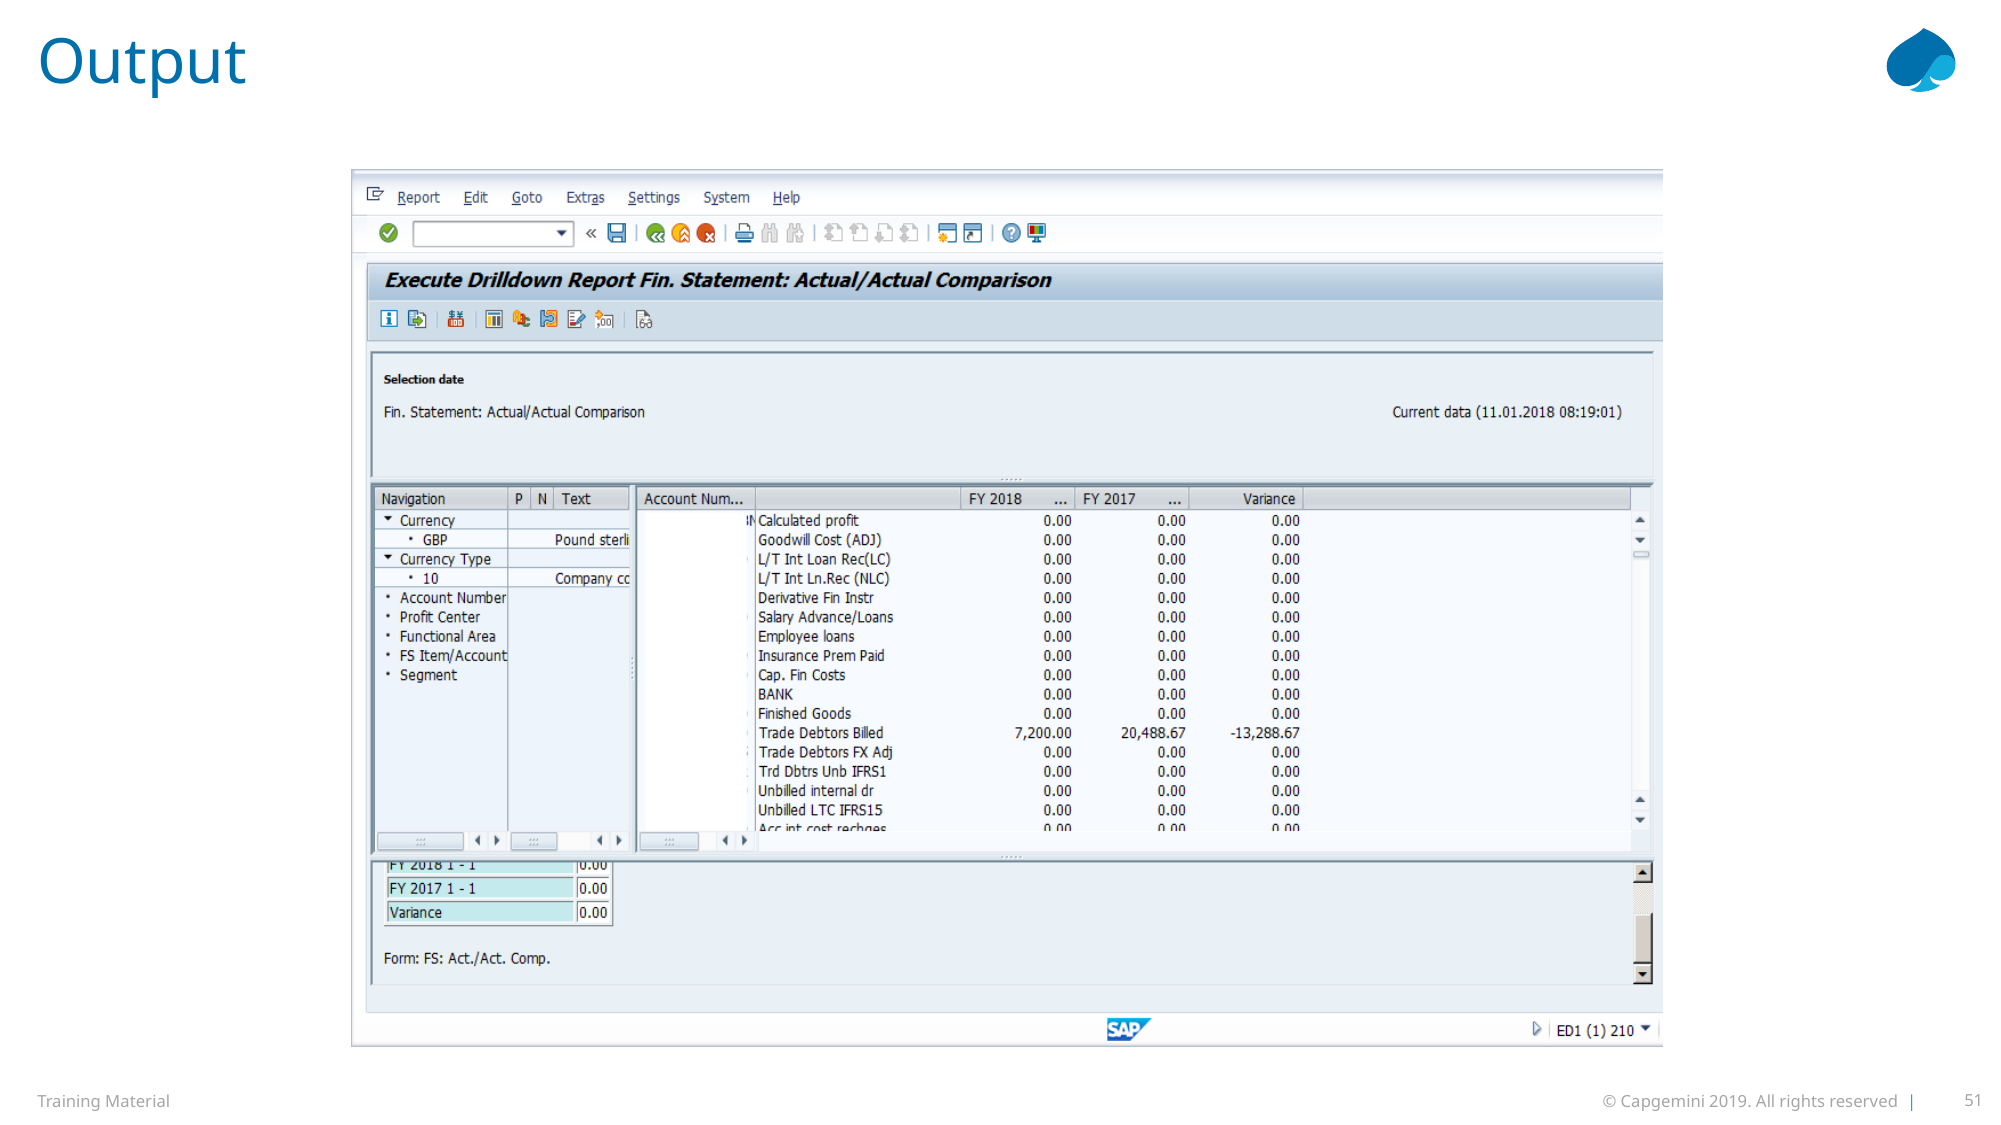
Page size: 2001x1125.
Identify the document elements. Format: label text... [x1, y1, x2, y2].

picture [351, 169, 1663, 1047]
title Output [37, 0, 1863, 119]
